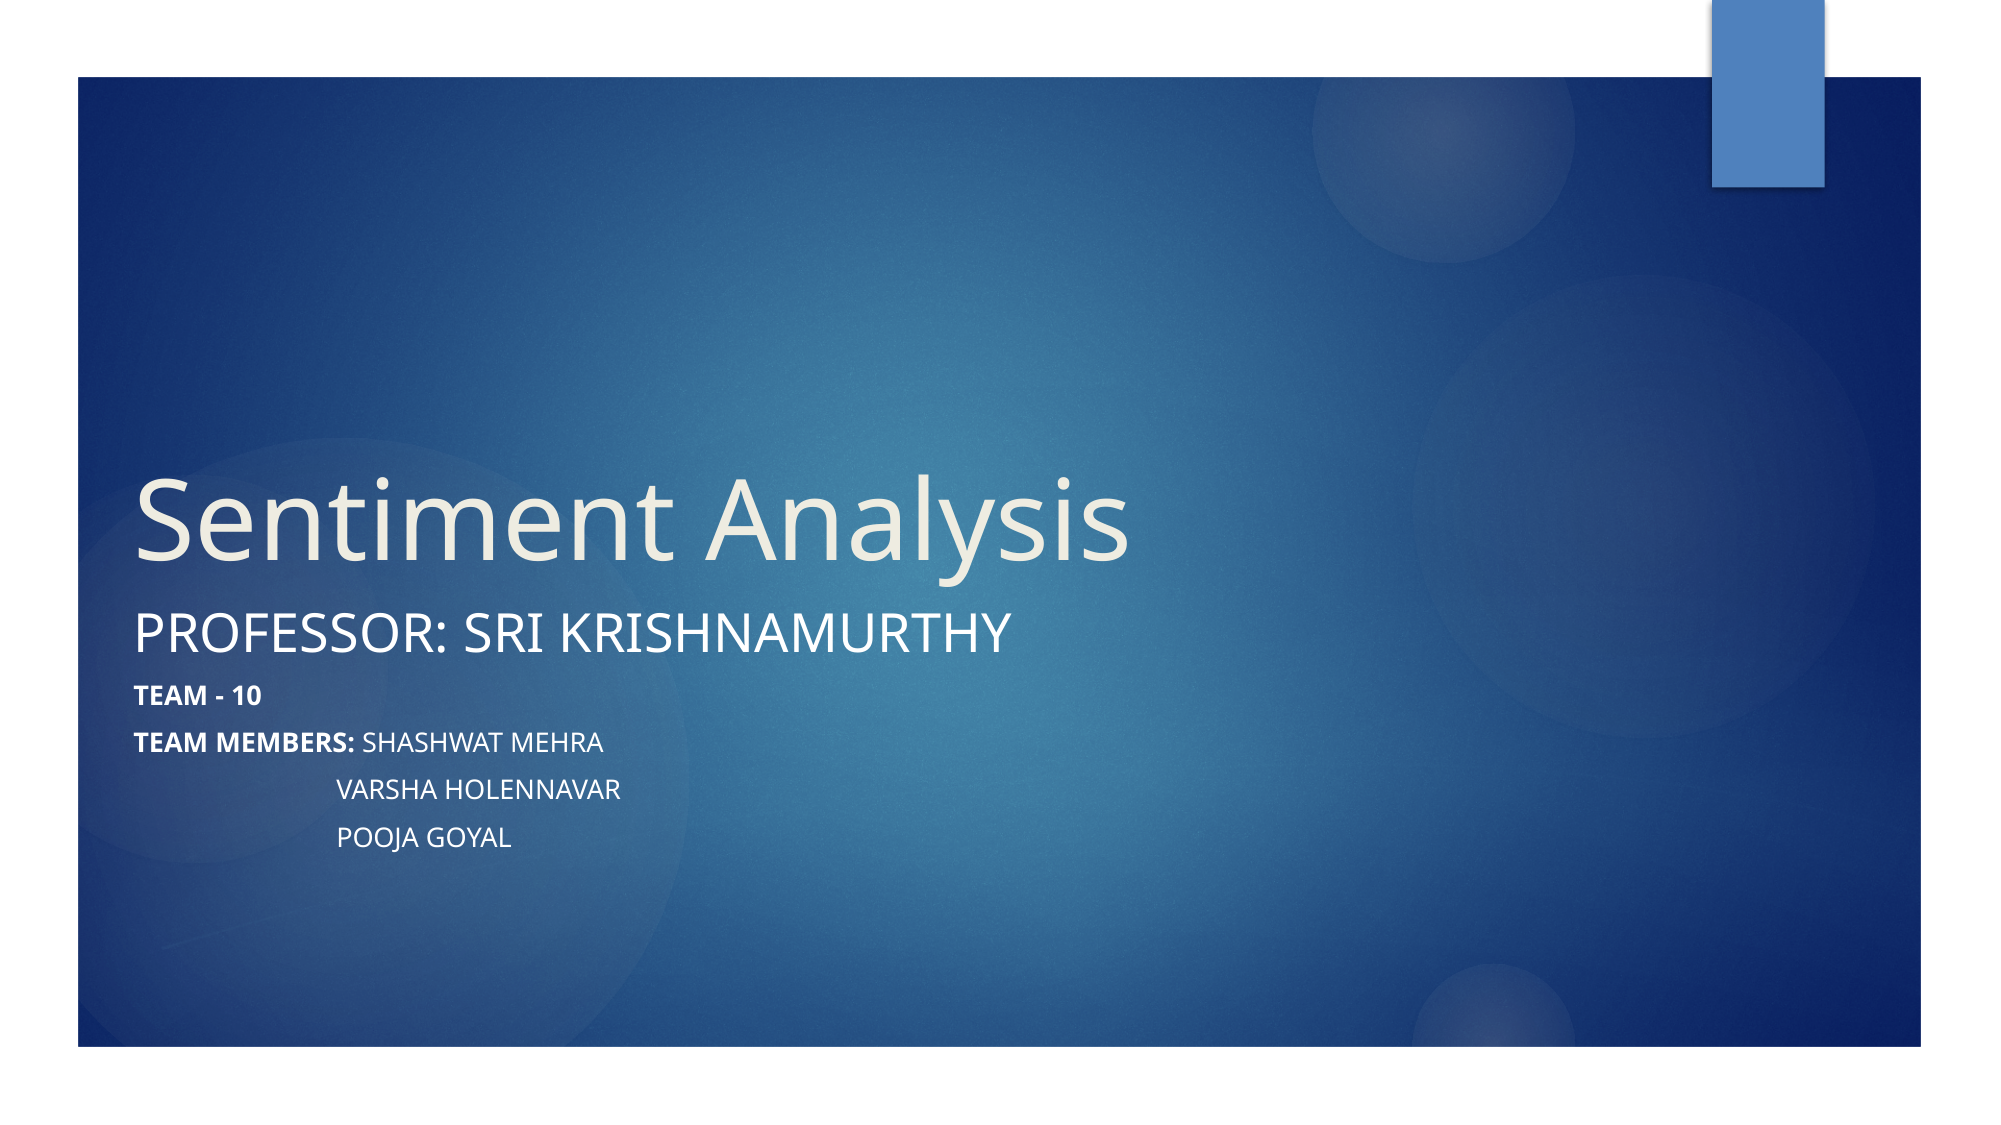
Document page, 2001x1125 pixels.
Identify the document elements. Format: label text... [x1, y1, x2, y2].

title Sentiment Analysis [118, 103, 1431, 590]
subtitle Professor: Sri Krishnamurthy Team - 10 Team Members: Shashwat Mehra Varsha Holennavar Pooja Goyal [118, 590, 1583, 863]
